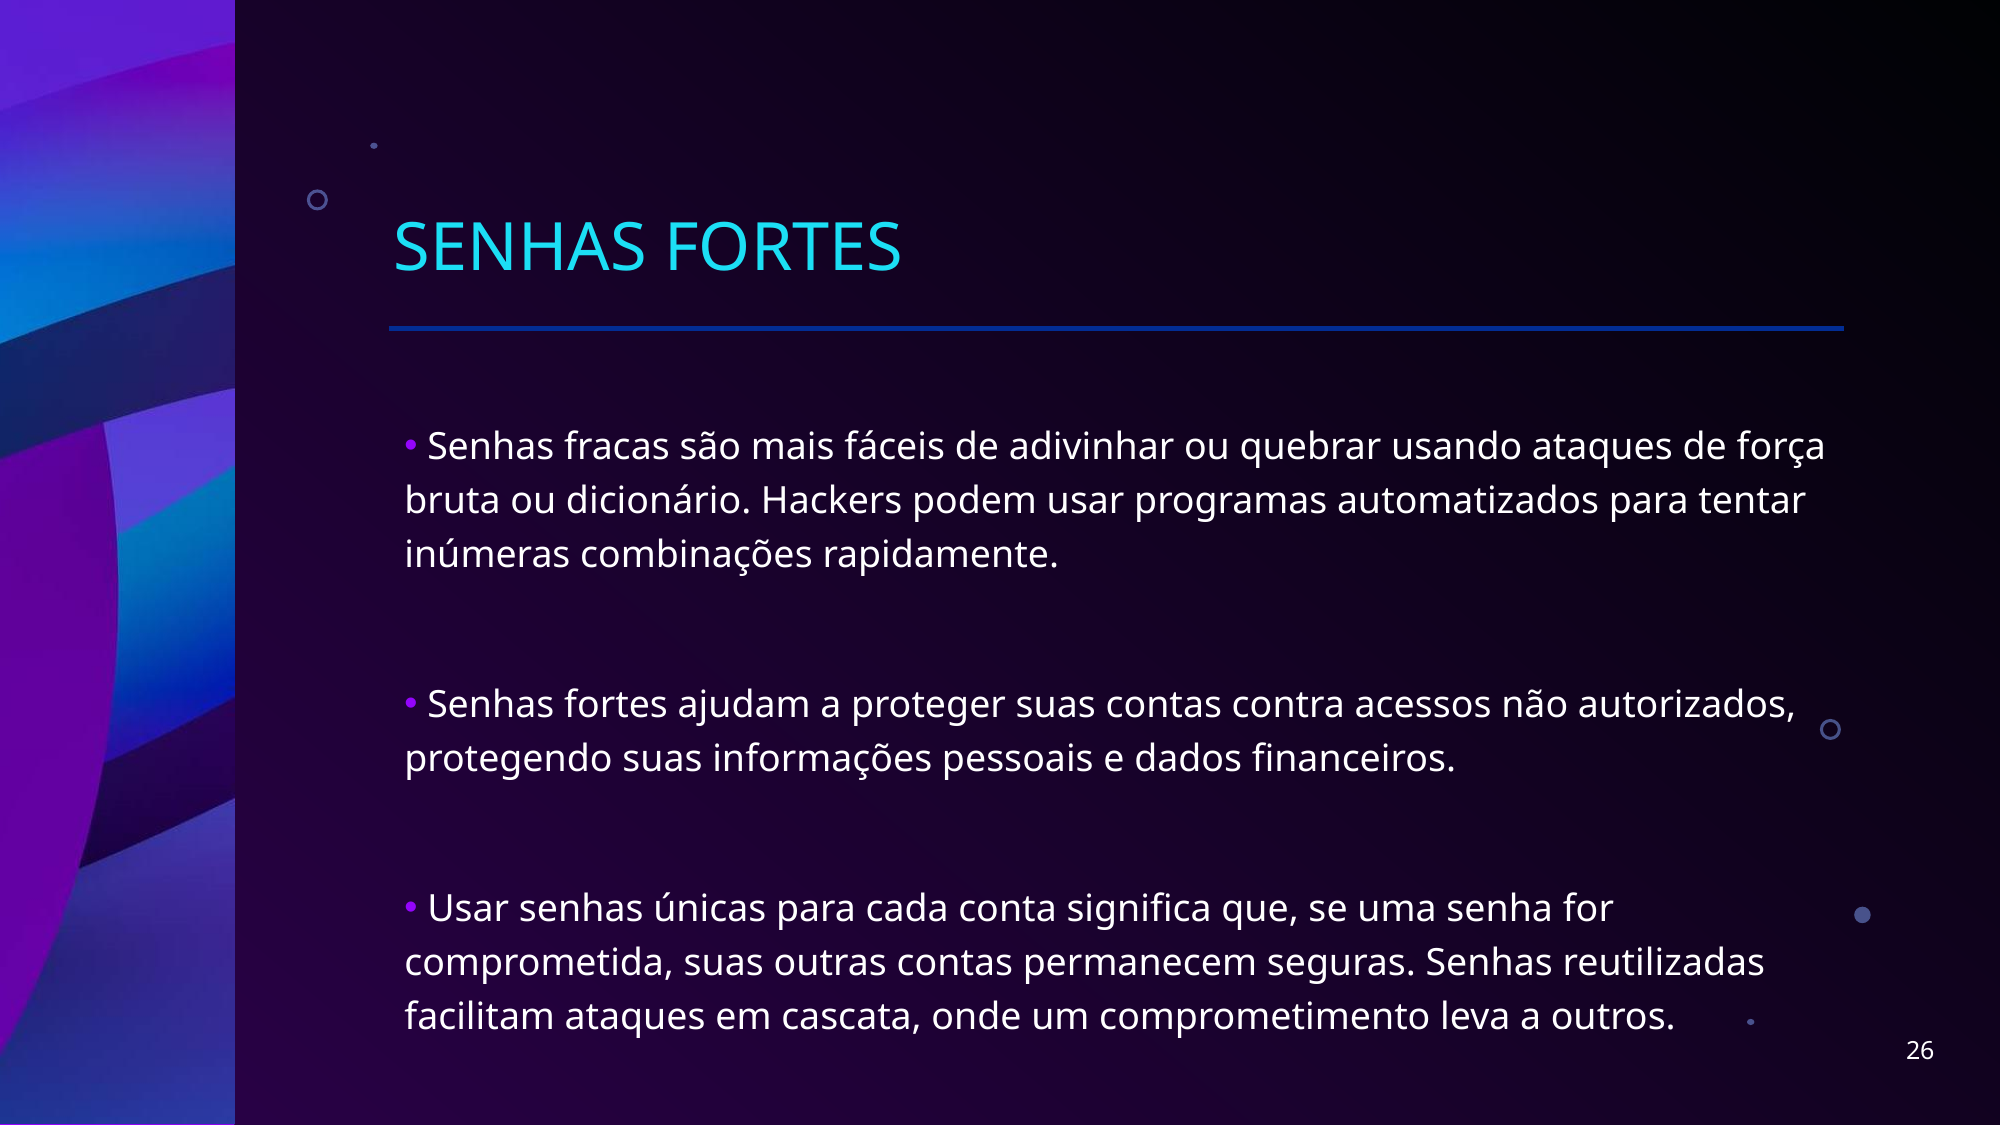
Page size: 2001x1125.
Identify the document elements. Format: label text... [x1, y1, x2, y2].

slide_number 26 [1499, 1021, 1950, 1082]
title Senhas fortes [393, 26, 1845, 292]
list Senhas fracas são mais fáceis de adivinhar ou quebrar usando ataques de força bruta ou dicionário. Hackers podem usar programas automatizados para tentar inúmeras combinações rapidamente. Senhas fortes ajudam a proteger suas contas contra acessos não autorizados, protegendo suas informações pessoais e dados financeiros. Usar senhas únicas para cada conta significa que, se uma senha for comprometida, suas outras contas permanecem seguras. Senhas reutilizadas facilitam ataques em cascata, onde um comprometimento leva a outros. [389, 405, 1871, 1082]
picture [0, 0, 235, 1124]
